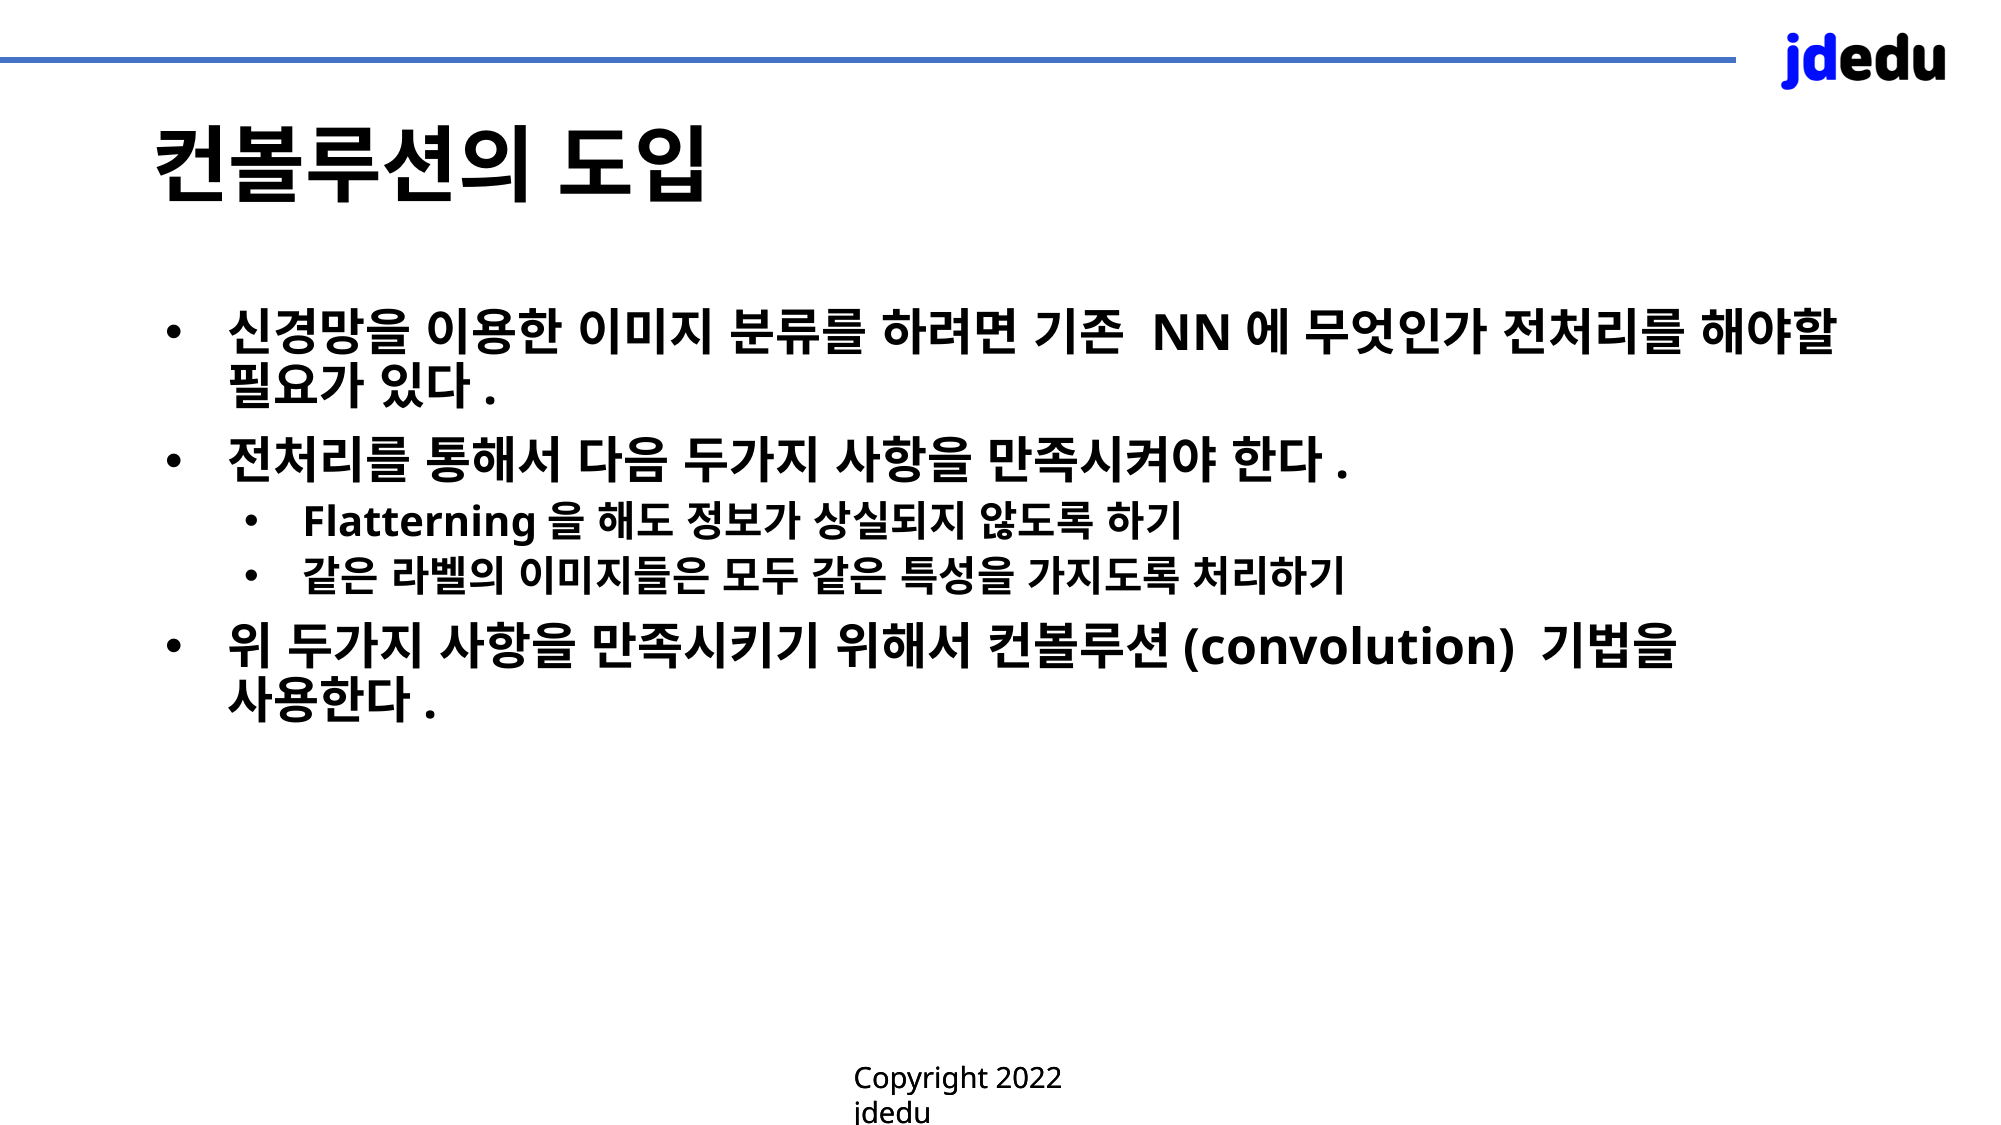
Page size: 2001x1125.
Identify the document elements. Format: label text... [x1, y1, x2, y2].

list 신경망을 이용한 이미지 분류를 하려면 기존 NN에 무엇인가 전처리를 해야할 필요가 있다. 전처리를 통해서 다음 두가지 사항을 만족시켜야 한다. Flatterning을 해도 정보가 상실되지 않도록 하기 같은 라벨의 이미지들은 모두 같은 특성을 가지도록 처리하기 위 두가지 사항을 만족시키기 위해서 컨볼루션(convolution) 기법을 사용한다. [137, 299, 1863, 1014]
picture [1764, 21, 1961, 99]
title 컨볼루션의 도입 [137, 59, 1863, 278]
